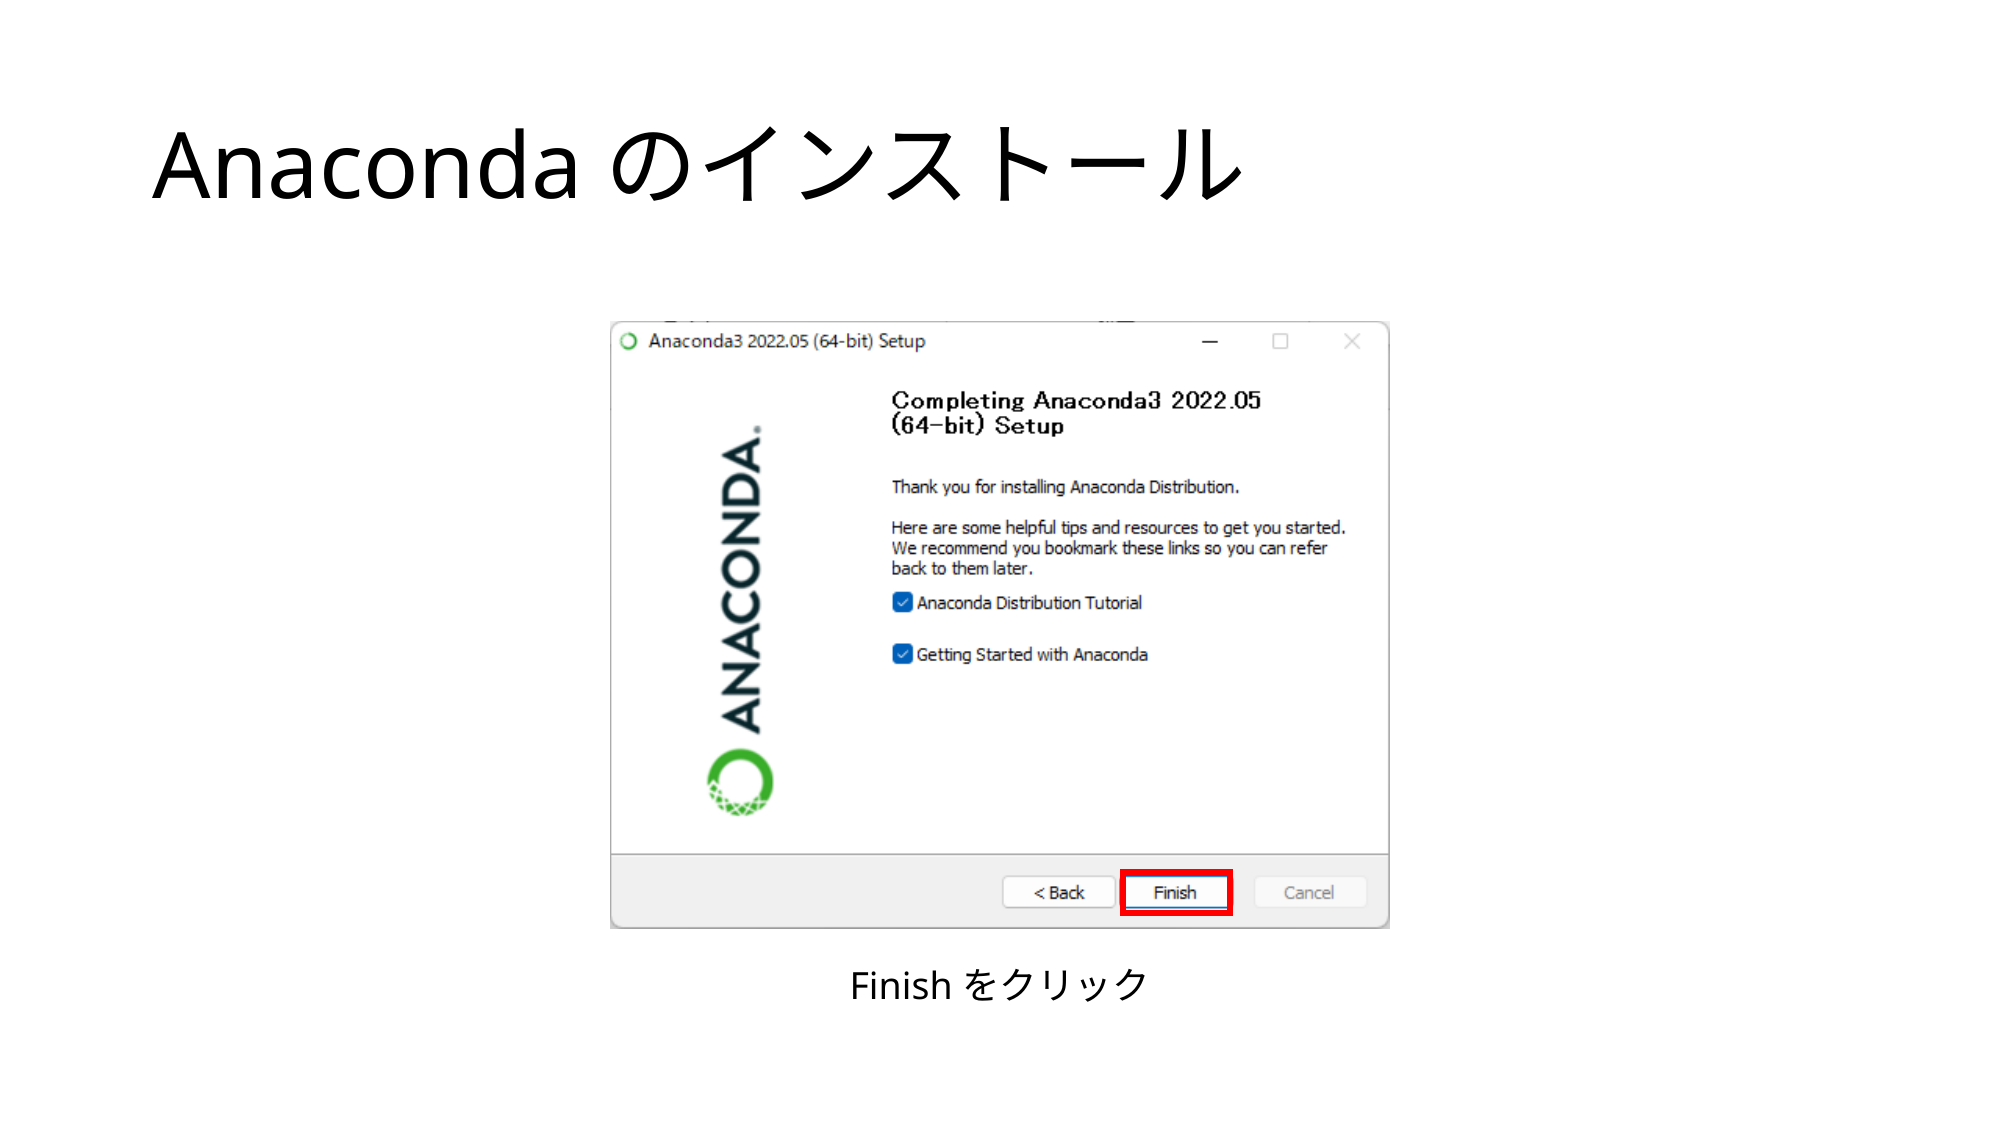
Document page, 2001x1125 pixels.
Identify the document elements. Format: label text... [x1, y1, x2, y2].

picture [610, 321, 1390, 929]
title Anacondaのインストール [137, 59, 1863, 278]
text_box Finishをクリック [834, 954, 1165, 1015]
